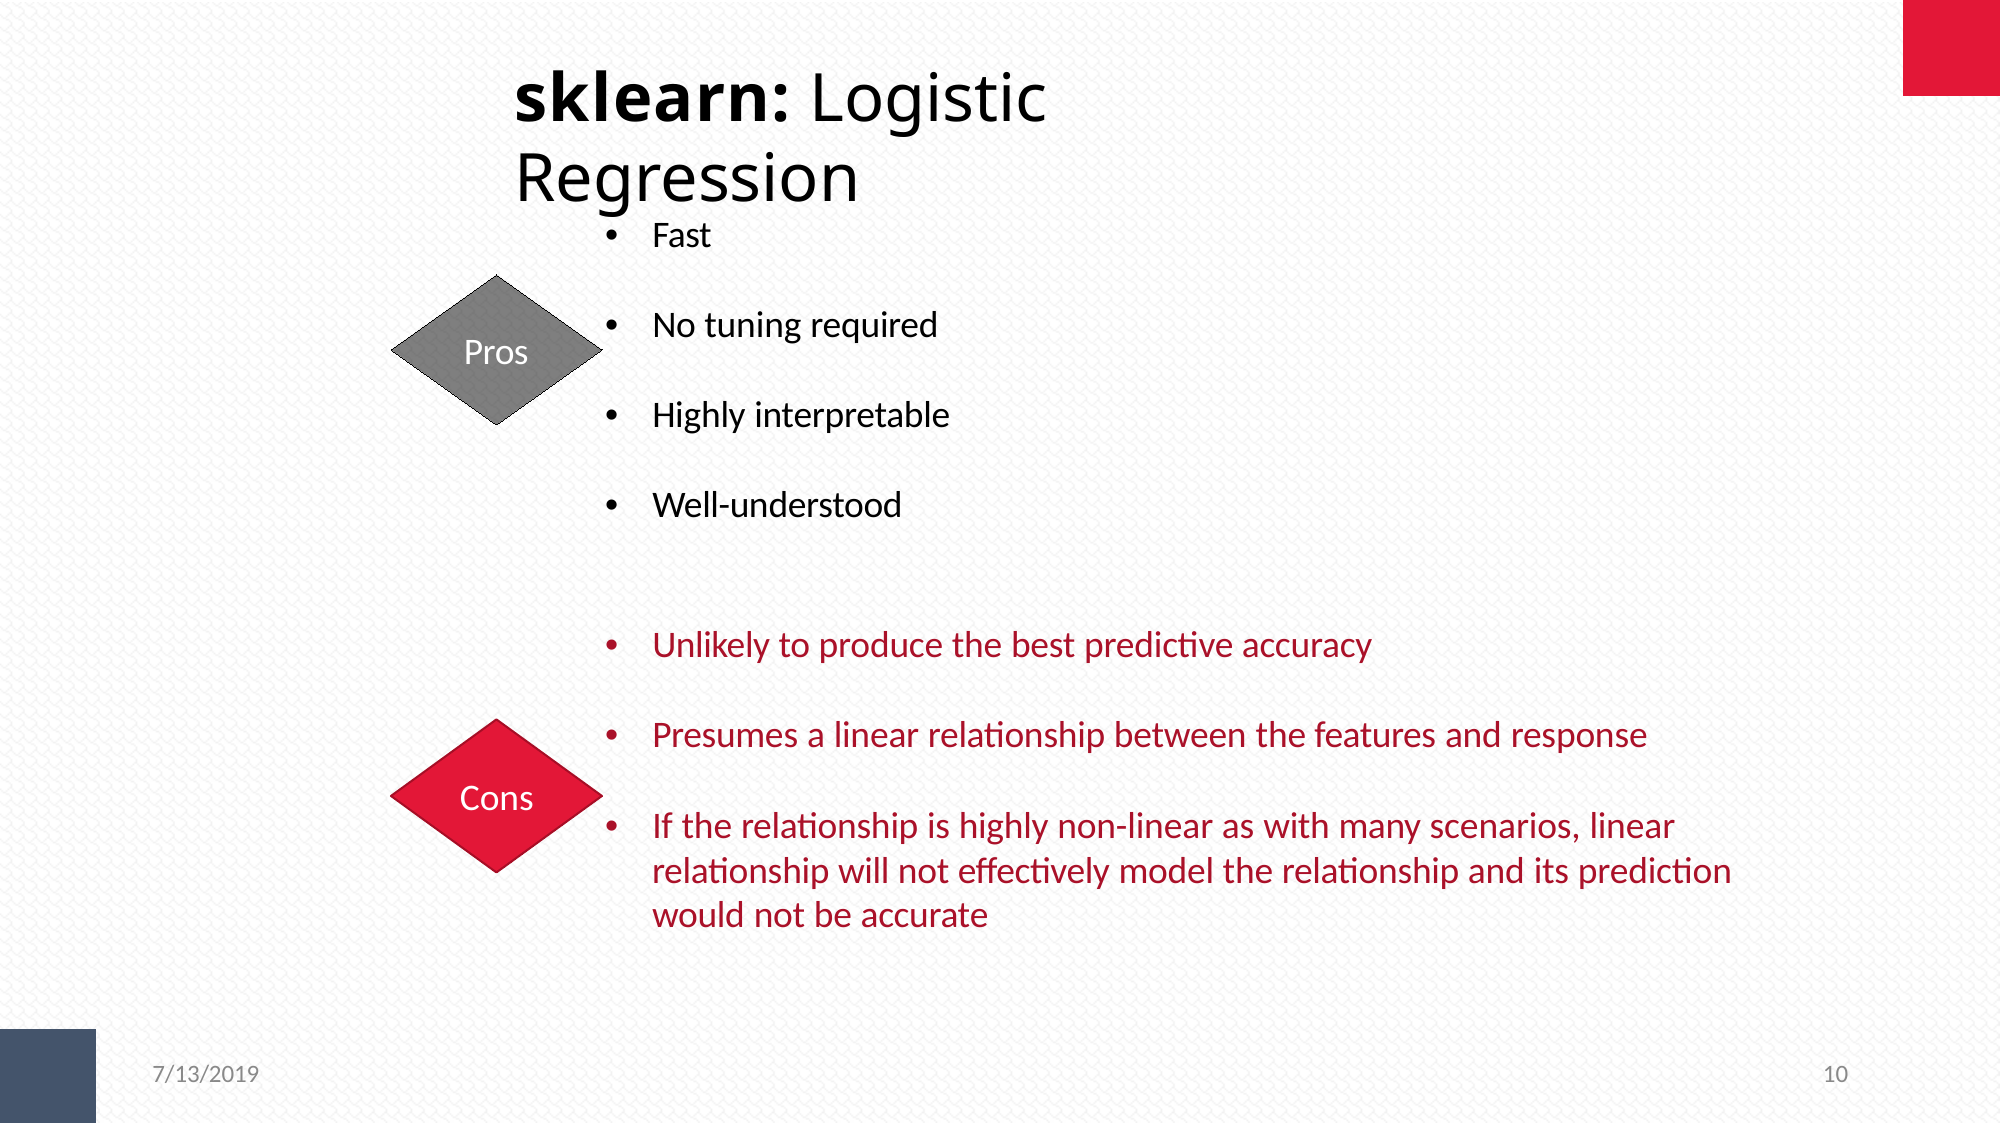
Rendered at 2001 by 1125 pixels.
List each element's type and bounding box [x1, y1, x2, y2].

picture [0, 1, 2000, 1124]
text_box [387, 716, 606, 876]
